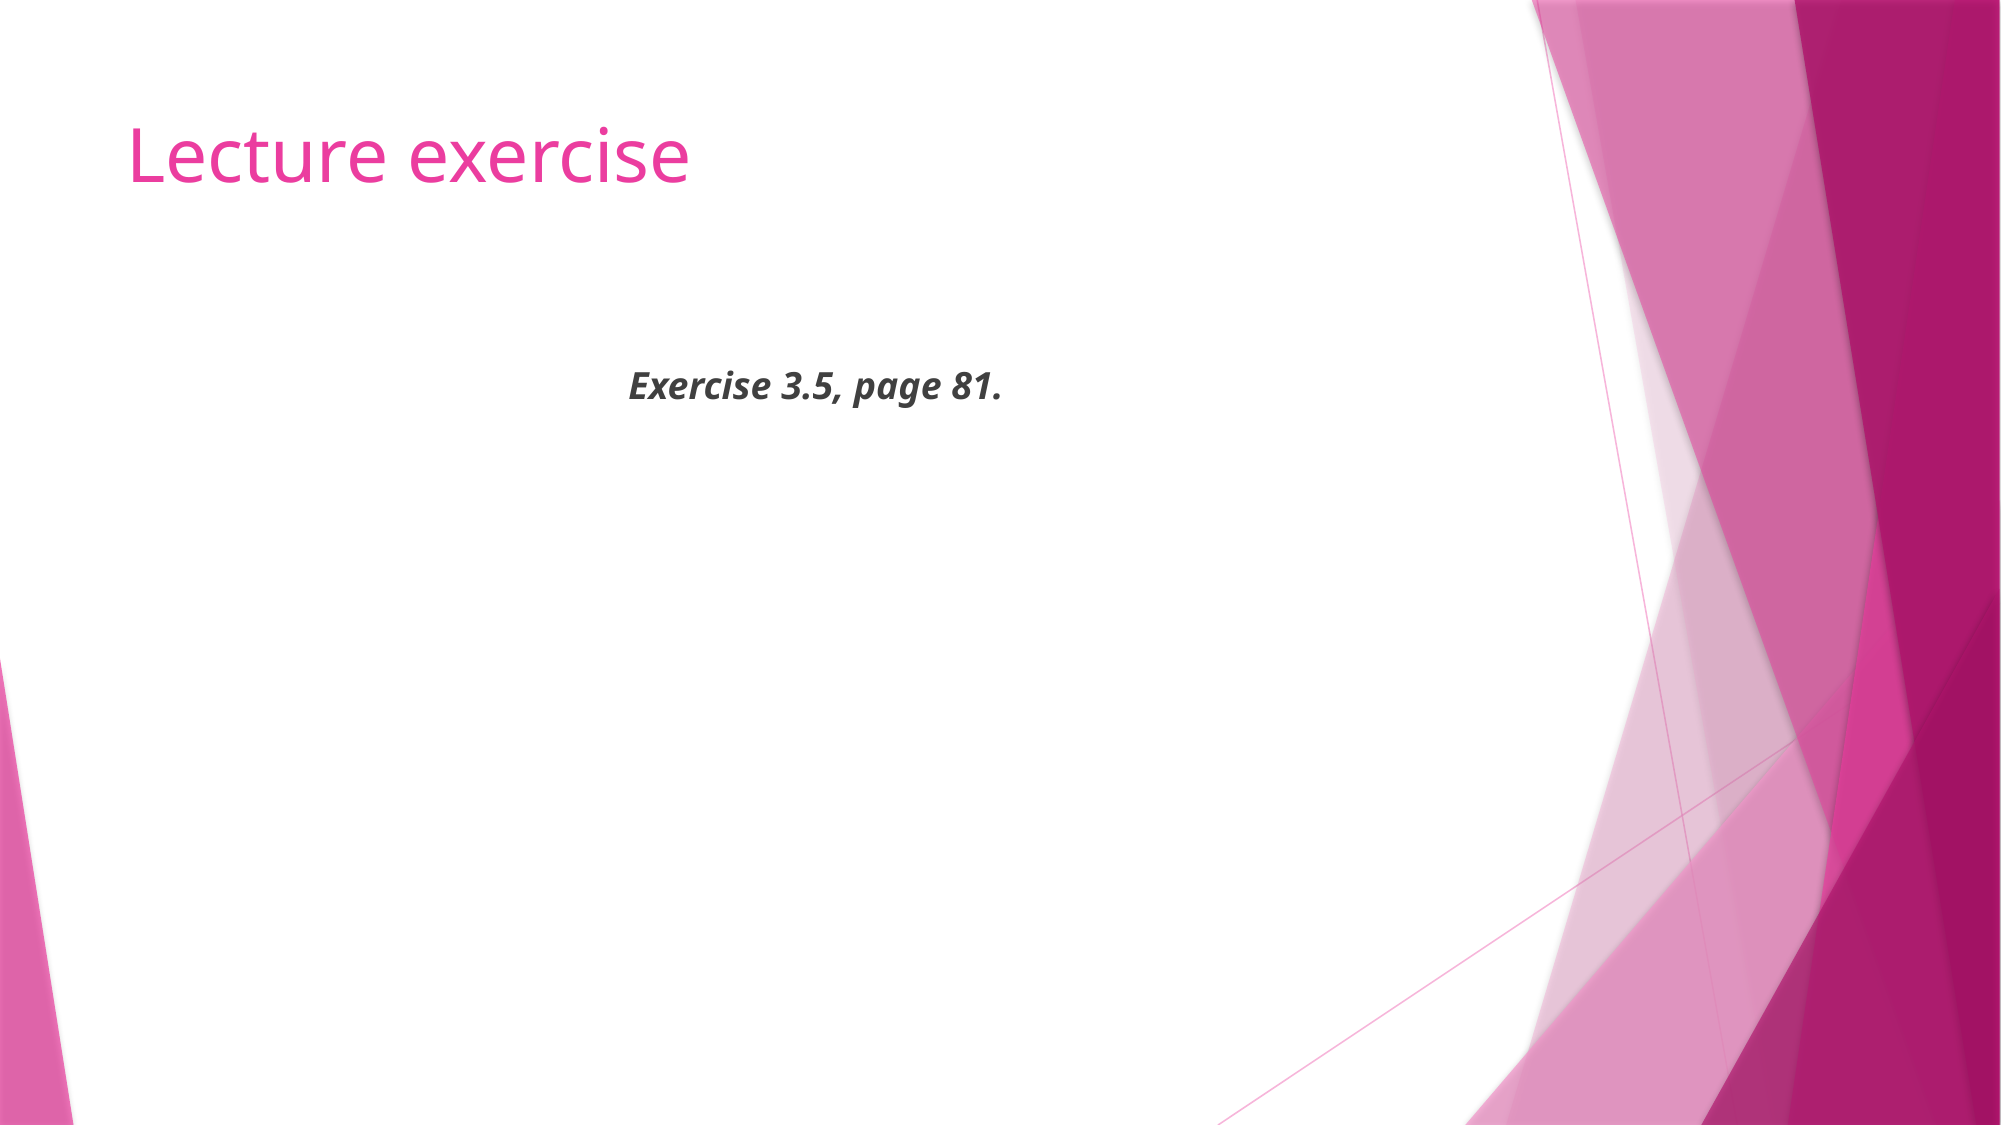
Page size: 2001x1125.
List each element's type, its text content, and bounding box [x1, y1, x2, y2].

title Lecture exercise [111, 99, 1522, 317]
list Exercise 3.5, page 81. [111, 354, 1522, 992]
